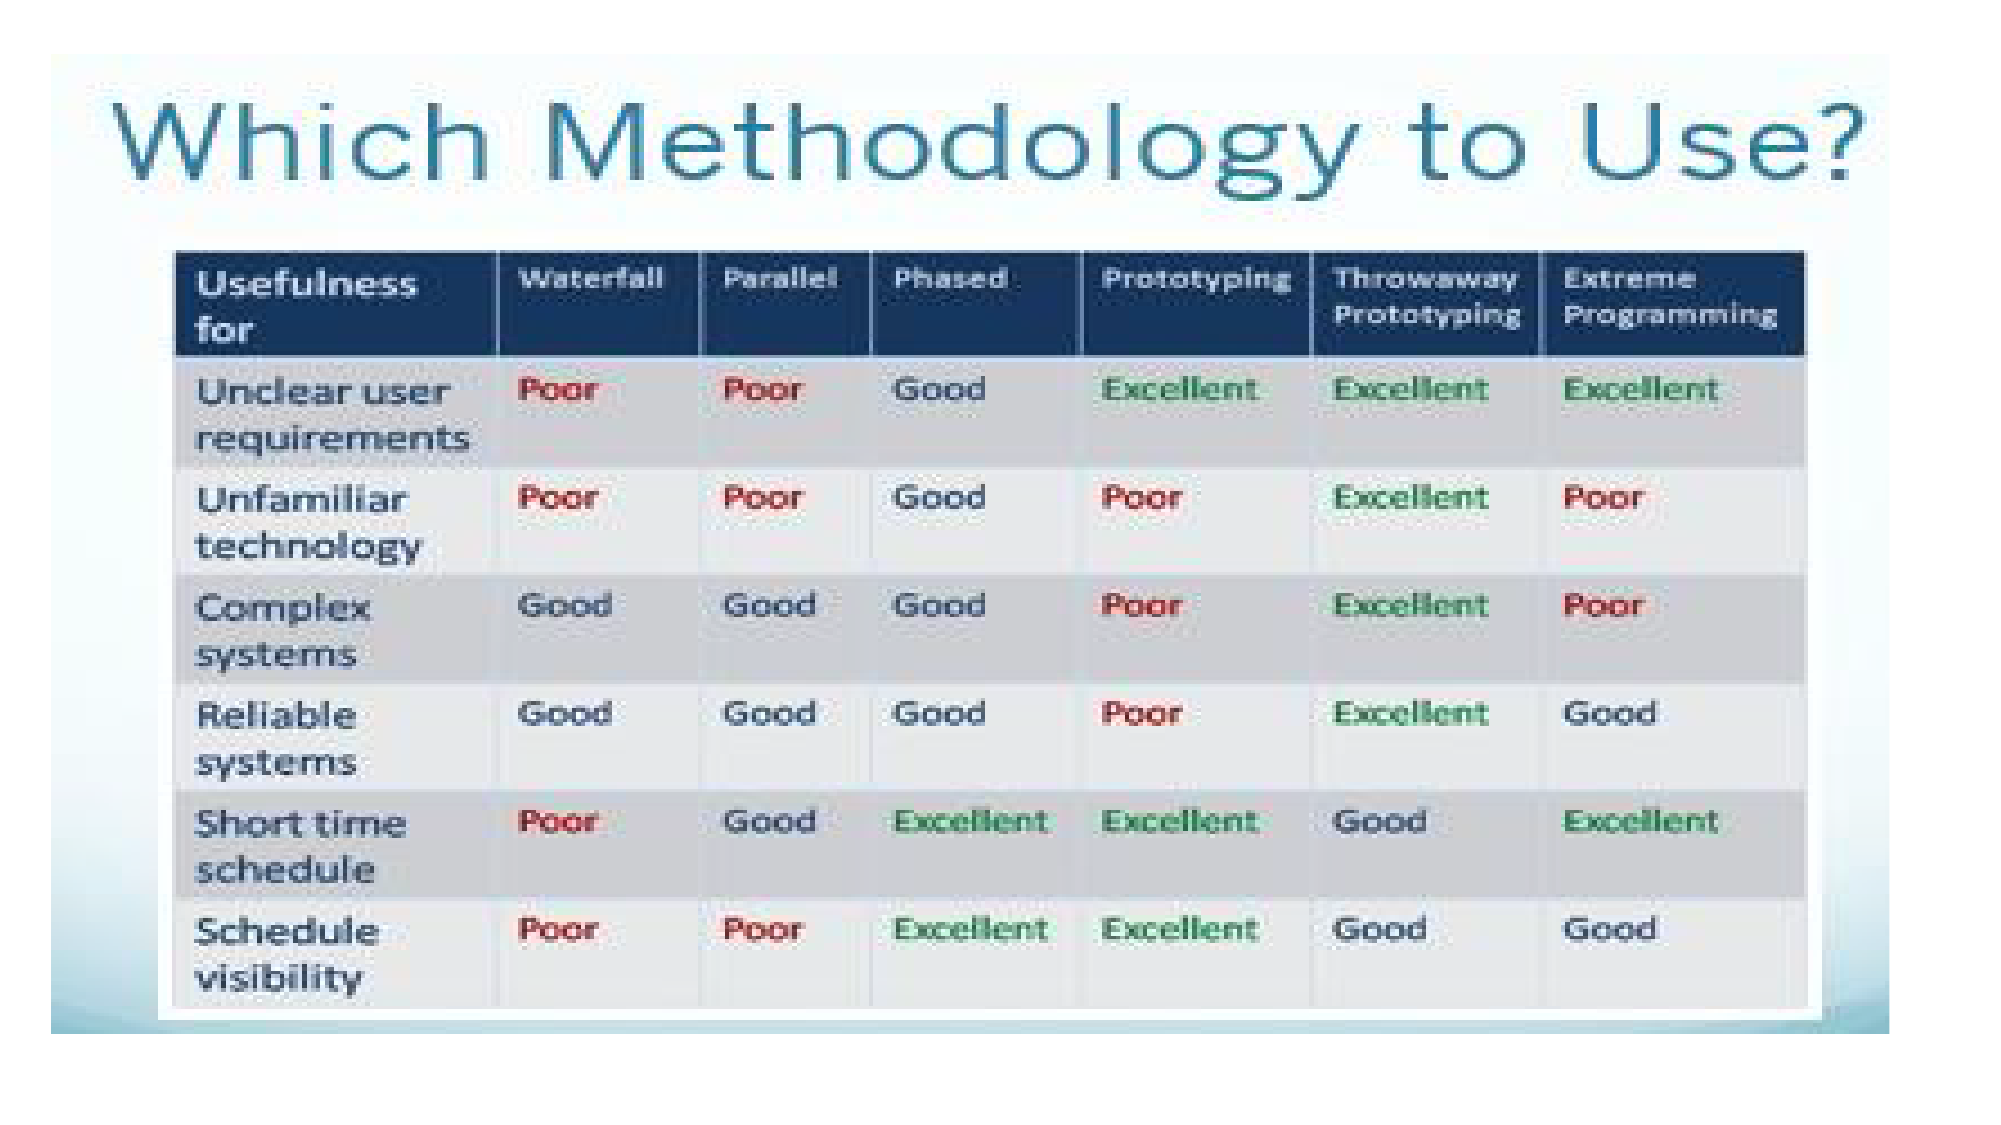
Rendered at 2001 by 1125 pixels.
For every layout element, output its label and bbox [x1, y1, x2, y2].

picture [51, 54, 1890, 1035]
